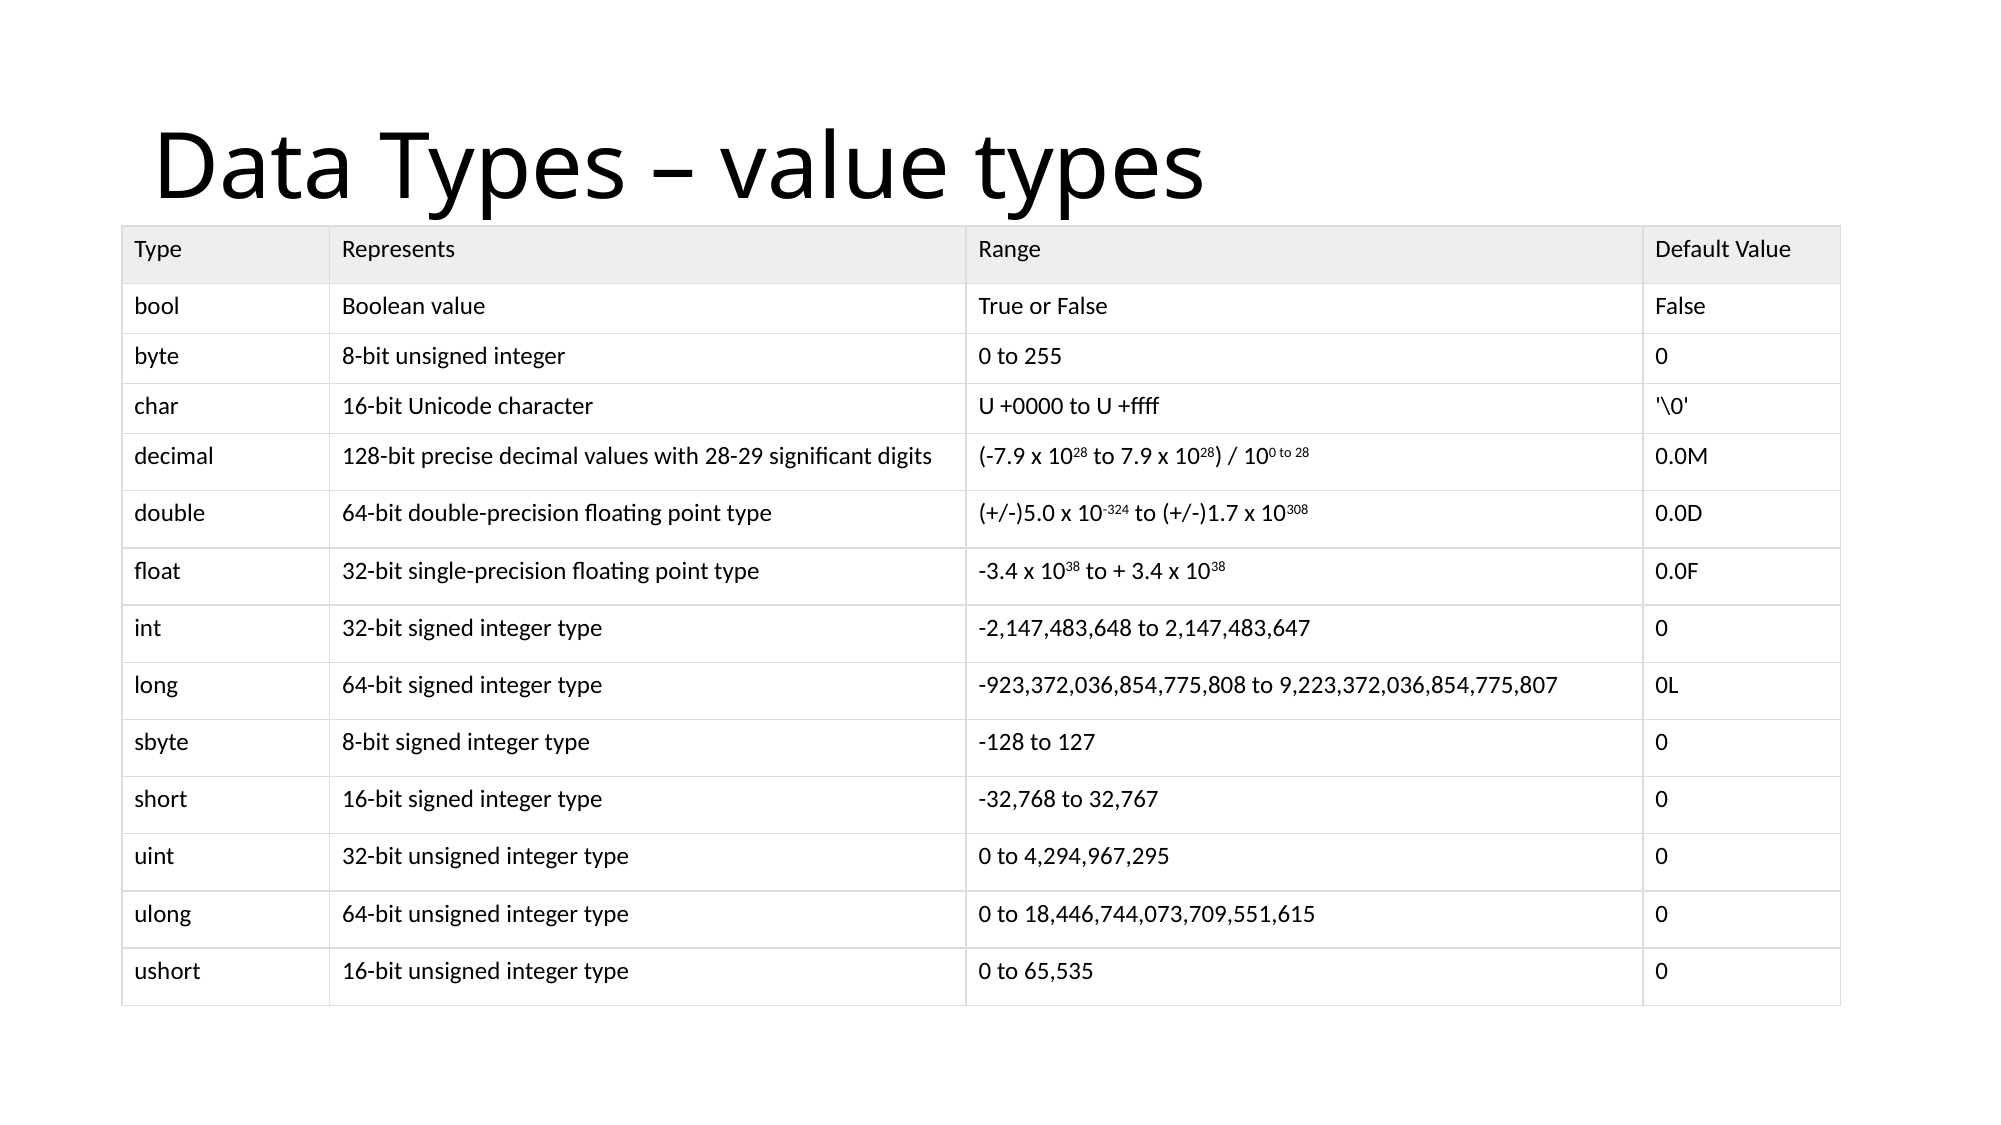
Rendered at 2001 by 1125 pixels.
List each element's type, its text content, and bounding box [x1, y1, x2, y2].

table_cell (+/-)5.0 x 10-324 to (+/-)1.7 x 10308 [967, 491, 1642, 547]
table_cell 0 [1644, 949, 1840, 1005]
table_cell 16-bit unsigned integer type [330, 949, 965, 1005]
table_cell Boolean value [330, 284, 965, 333]
table_cell 64-bit signed integer type [330, 663, 965, 719]
table_cell 32-bit signed integer type [330, 606, 965, 662]
table_cell -923,372,036,854,775,808 to 9,223,372,036,854,775,807 [967, 663, 1642, 719]
table_cell '\0' [1644, 384, 1840, 433]
table_cell decimal [123, 434, 329, 490]
table_cell 0 [1644, 834, 1840, 890]
table_cell char [123, 384, 329, 433]
table_cell 0 [1644, 606, 1840, 662]
table_cell double [123, 491, 329, 547]
table_cell long [123, 663, 329, 719]
table_cell 128-bit precise decimal values with 28-29 significant digits [330, 434, 965, 490]
table_cell int [123, 606, 329, 662]
table_cell bool [123, 284, 329, 333]
table_cell byte [123, 334, 329, 383]
table_cell -128 to 127 [967, 720, 1642, 776]
table_cell 0 [1644, 720, 1840, 776]
table_cell -3.4 x 1038 to + 3.4 x 1038 [967, 549, 1642, 604]
table_cell 0.0D [1644, 491, 1840, 547]
table_cell 0 [1644, 892, 1840, 947]
table_header Default Value [1644, 227, 1840, 283]
table_cell 64-bit unsigned integer type [330, 892, 965, 947]
table_cell 32-bit unsigned integer type [330, 834, 965, 890]
table_cell uint [123, 834, 329, 890]
table_header Range [967, 227, 1642, 283]
title Data Types – value types [137, 59, 1863, 278]
table_cell 0 to 255 [967, 334, 1642, 383]
table_cell short [123, 777, 329, 833]
table_cell -32,768 to 32,767 [967, 777, 1642, 833]
table_cell 32-bit single-precision floating point type [330, 549, 965, 604]
table_cell 64-bit double-precision floating point type [330, 491, 965, 547]
table_cell float [123, 549, 329, 604]
table_cell 0 to 18,446,744,073,709,551,615 [967, 892, 1642, 947]
table_cell 0 to 65,535 [967, 949, 1642, 1005]
table_cell 0 to 4,294,967,295 [967, 834, 1642, 890]
table_cell 0 [1644, 777, 1840, 833]
table_cell 0 [1644, 334, 1840, 383]
table_cell 0.0M [1644, 434, 1840, 490]
table_cell sbyte [123, 720, 329, 776]
table_cell (-7.9 x 1028 to 7.9 x 1028) / 100 to 28 [967, 434, 1642, 490]
table_cell ushort [123, 949, 329, 1005]
table_cell 8-bit signed integer type [330, 720, 965, 776]
table_cell False [1644, 284, 1840, 333]
table_header Represents [330, 227, 965, 283]
table_cell ulong [123, 892, 329, 947]
table_cell 16-bit signed integer type [330, 777, 965, 833]
table_cell 0L [1644, 663, 1840, 719]
table_cell U +0000 to U +ffff [967, 384, 1642, 433]
table_cell 16-bit Unicode character [330, 384, 965, 433]
table_header Type [123, 227, 329, 283]
table_cell 0.0F [1644, 549, 1840, 604]
table_cell True or False [967, 284, 1642, 333]
table_cell 8-bit unsigned integer [330, 334, 965, 383]
table_cell -2,147,483,648 to 2,147,483,647 [967, 606, 1642, 662]
